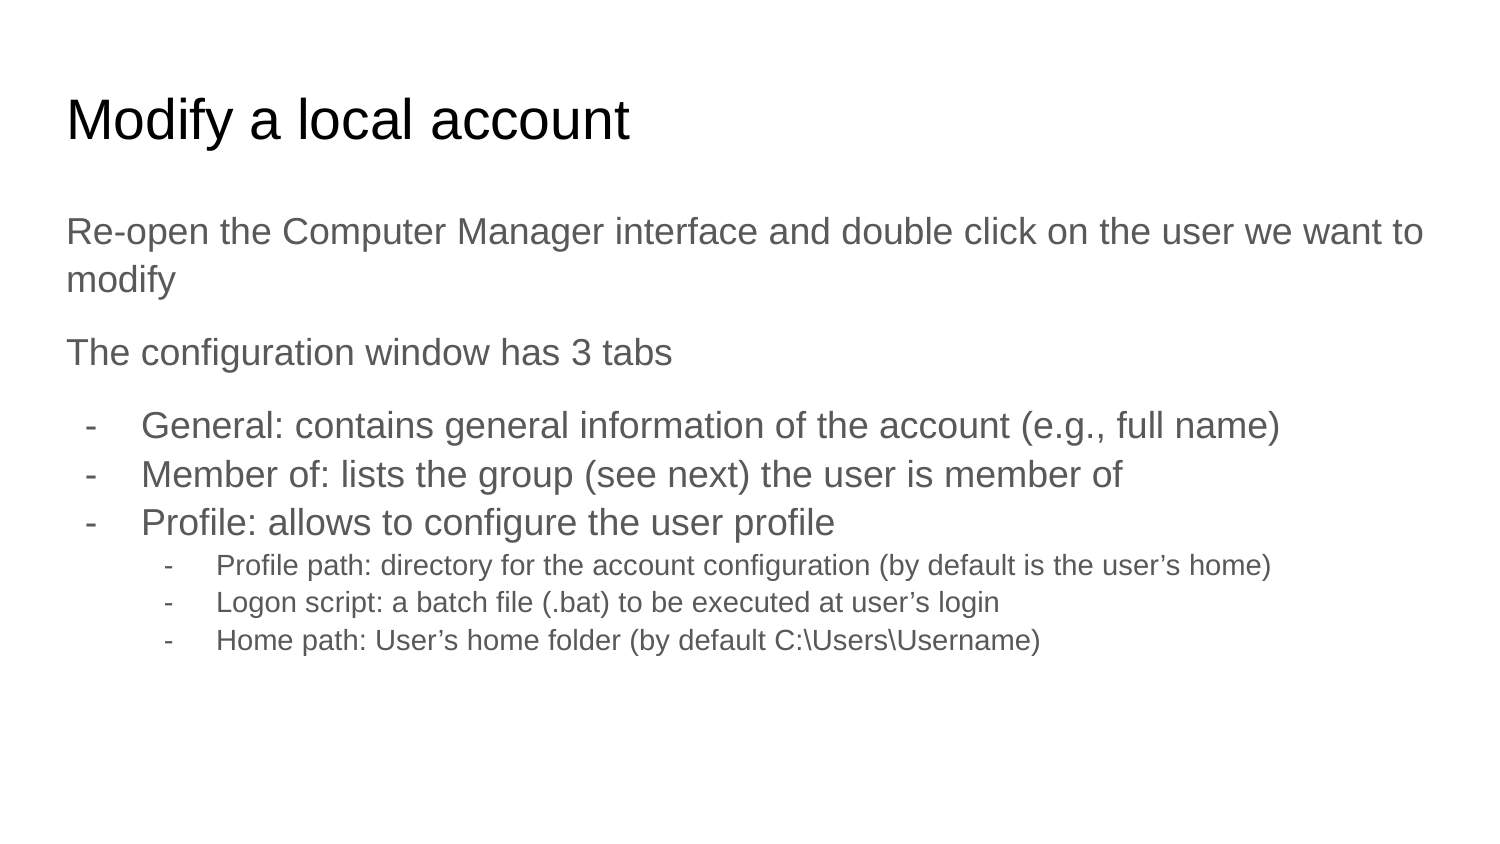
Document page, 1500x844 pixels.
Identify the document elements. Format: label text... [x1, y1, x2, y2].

title Modify a local account [51, 72, 1449, 167]
list Re-open the Computer Manager interface and double click on the user we want to modify The configuration window has 3 tabs General: contains general information of the account (e.g., full name) Member of: lists the group (see next) the user is member of Profile: allows to configure the user profile Profile path: directory for the account configuration (by default is the user’s home) Logon script: a batch file (.bat) to be executed at user’s login Home path: User’s home folder (by default C:\Users\Username) [51, 189, 1449, 750]
